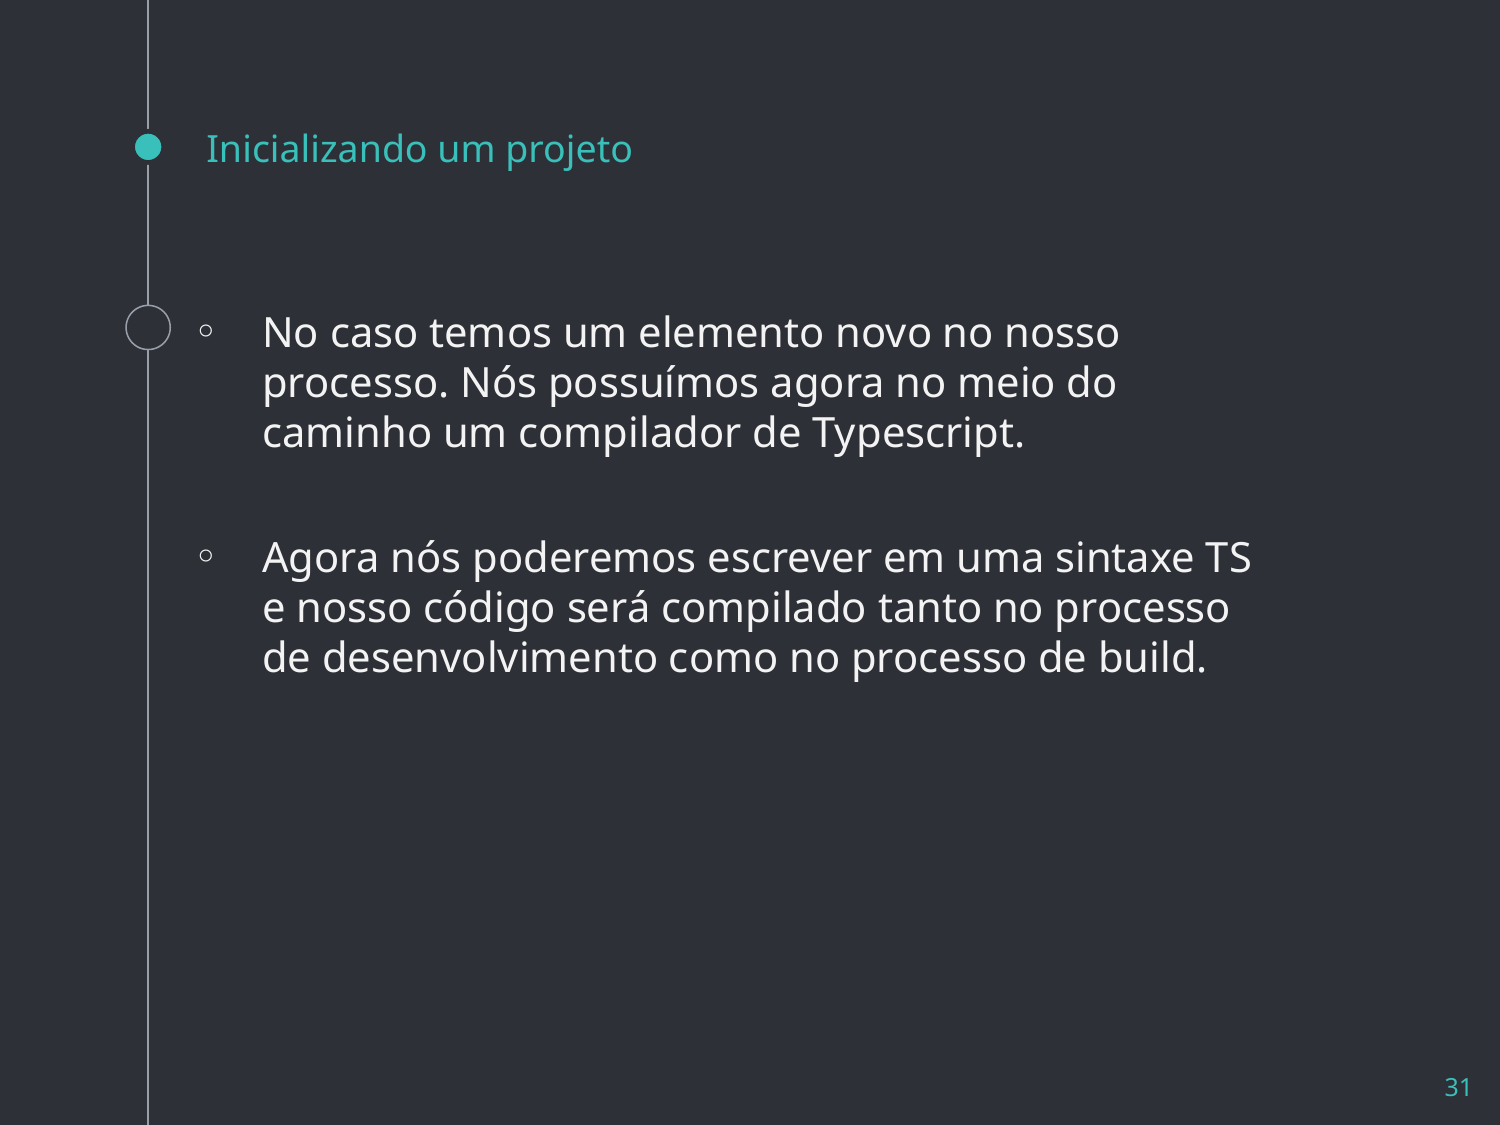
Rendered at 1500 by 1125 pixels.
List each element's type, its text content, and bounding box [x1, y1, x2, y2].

title Inicializando um projeto [191, 109, 1317, 185]
list No caso temos um elemento novo no nosso processo. Nós possuímos agora no meio do caminho um compilador de Typescript. Agora nós poderemos escrever em uma sintaxe TS e nosso código será compilado tanto no processo de desenvolvimento como no processo de build. [172, 290, 1298, 1106]
slide_number 31 [1398, 1056, 1489, 1125]
